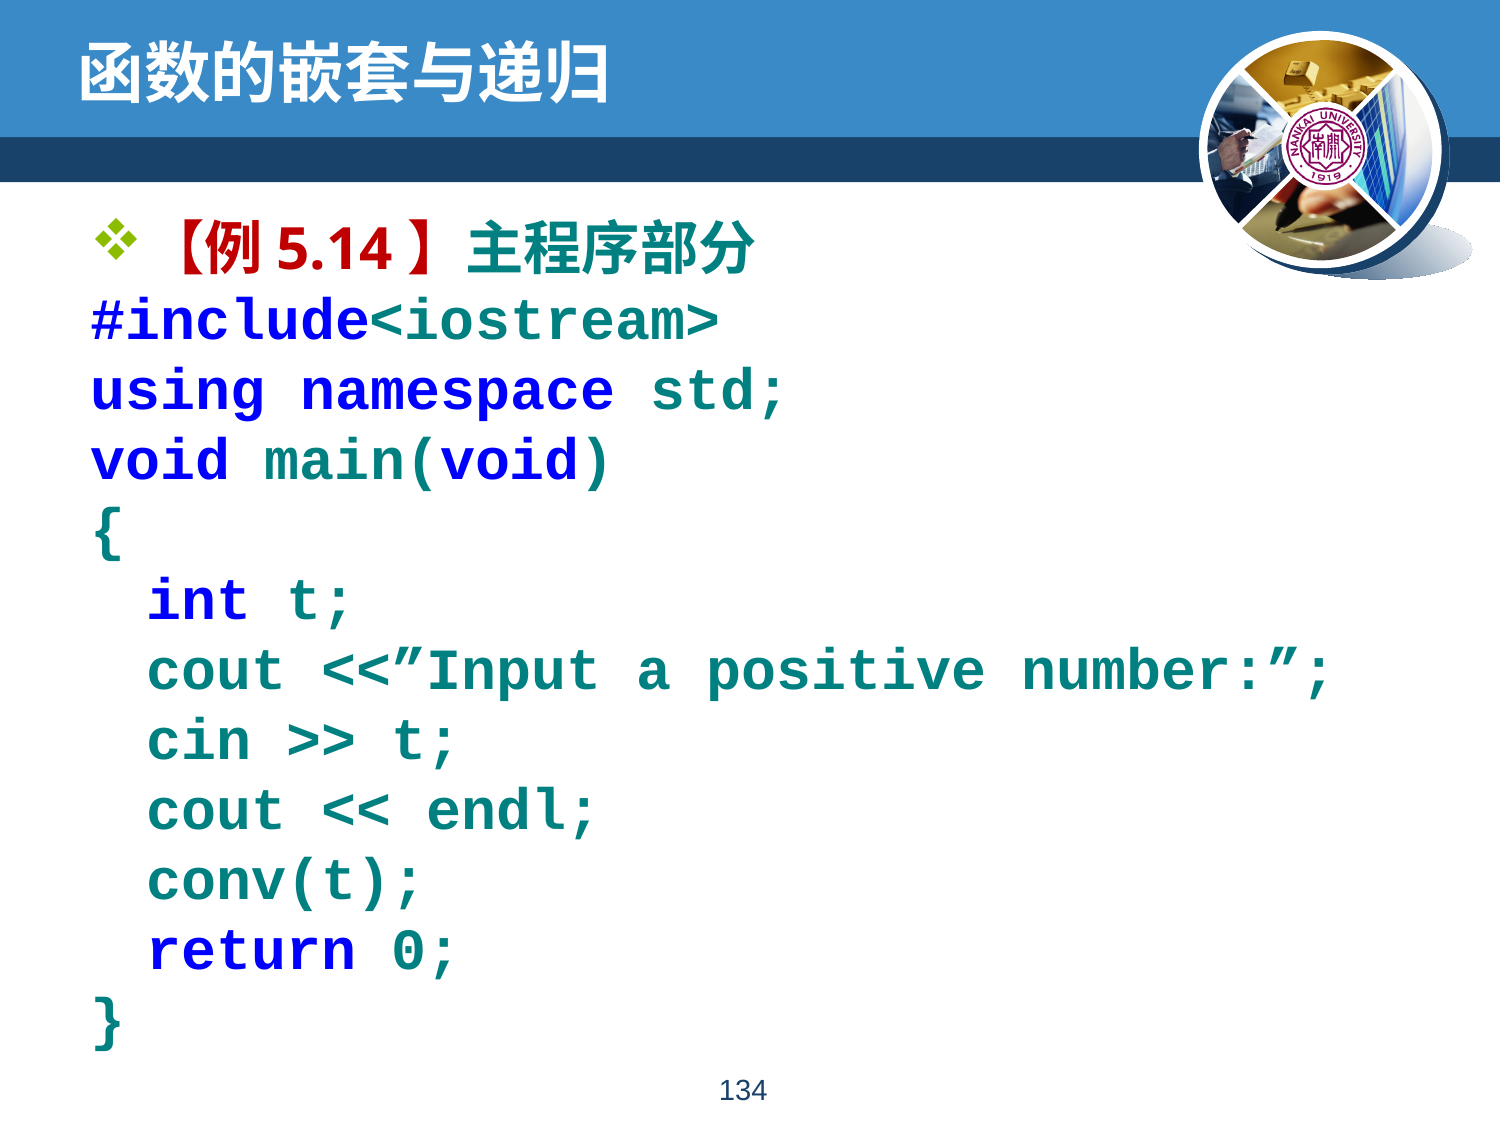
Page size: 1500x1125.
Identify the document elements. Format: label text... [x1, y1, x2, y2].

slide_number 133 [607, 1063, 879, 1112]
picture [1207, 40, 1433, 203]
title 函数的嵌套与递归 [62, 24, 1275, 118]
list 【例5.14】主程序部分 #include<iostream> using namespace std; void main(void) { int t; cout <<”Input a positive number:”; cin >> t; cout << endl; conv(t); return 0; } [75, 203, 1425, 1065]
